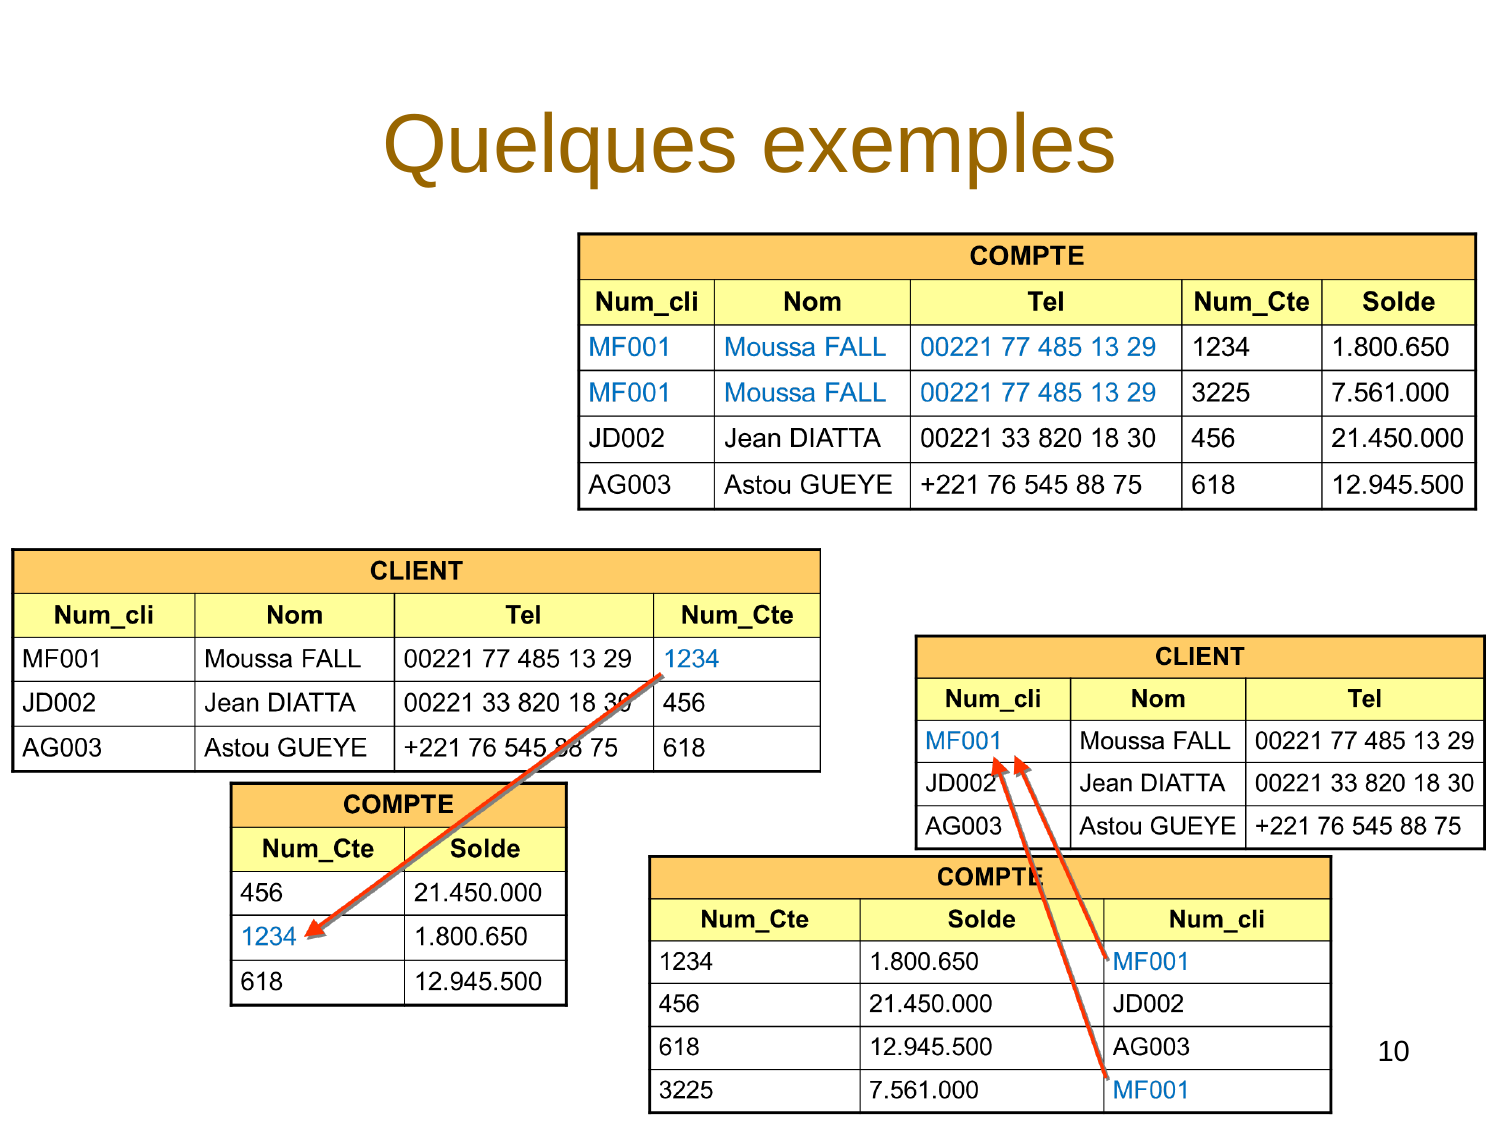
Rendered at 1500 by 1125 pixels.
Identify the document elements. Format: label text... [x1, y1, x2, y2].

title Quelques exemples [75, 45, 1425, 233]
picture [572, 231, 1480, 516]
picture [6, 547, 1489, 1120]
